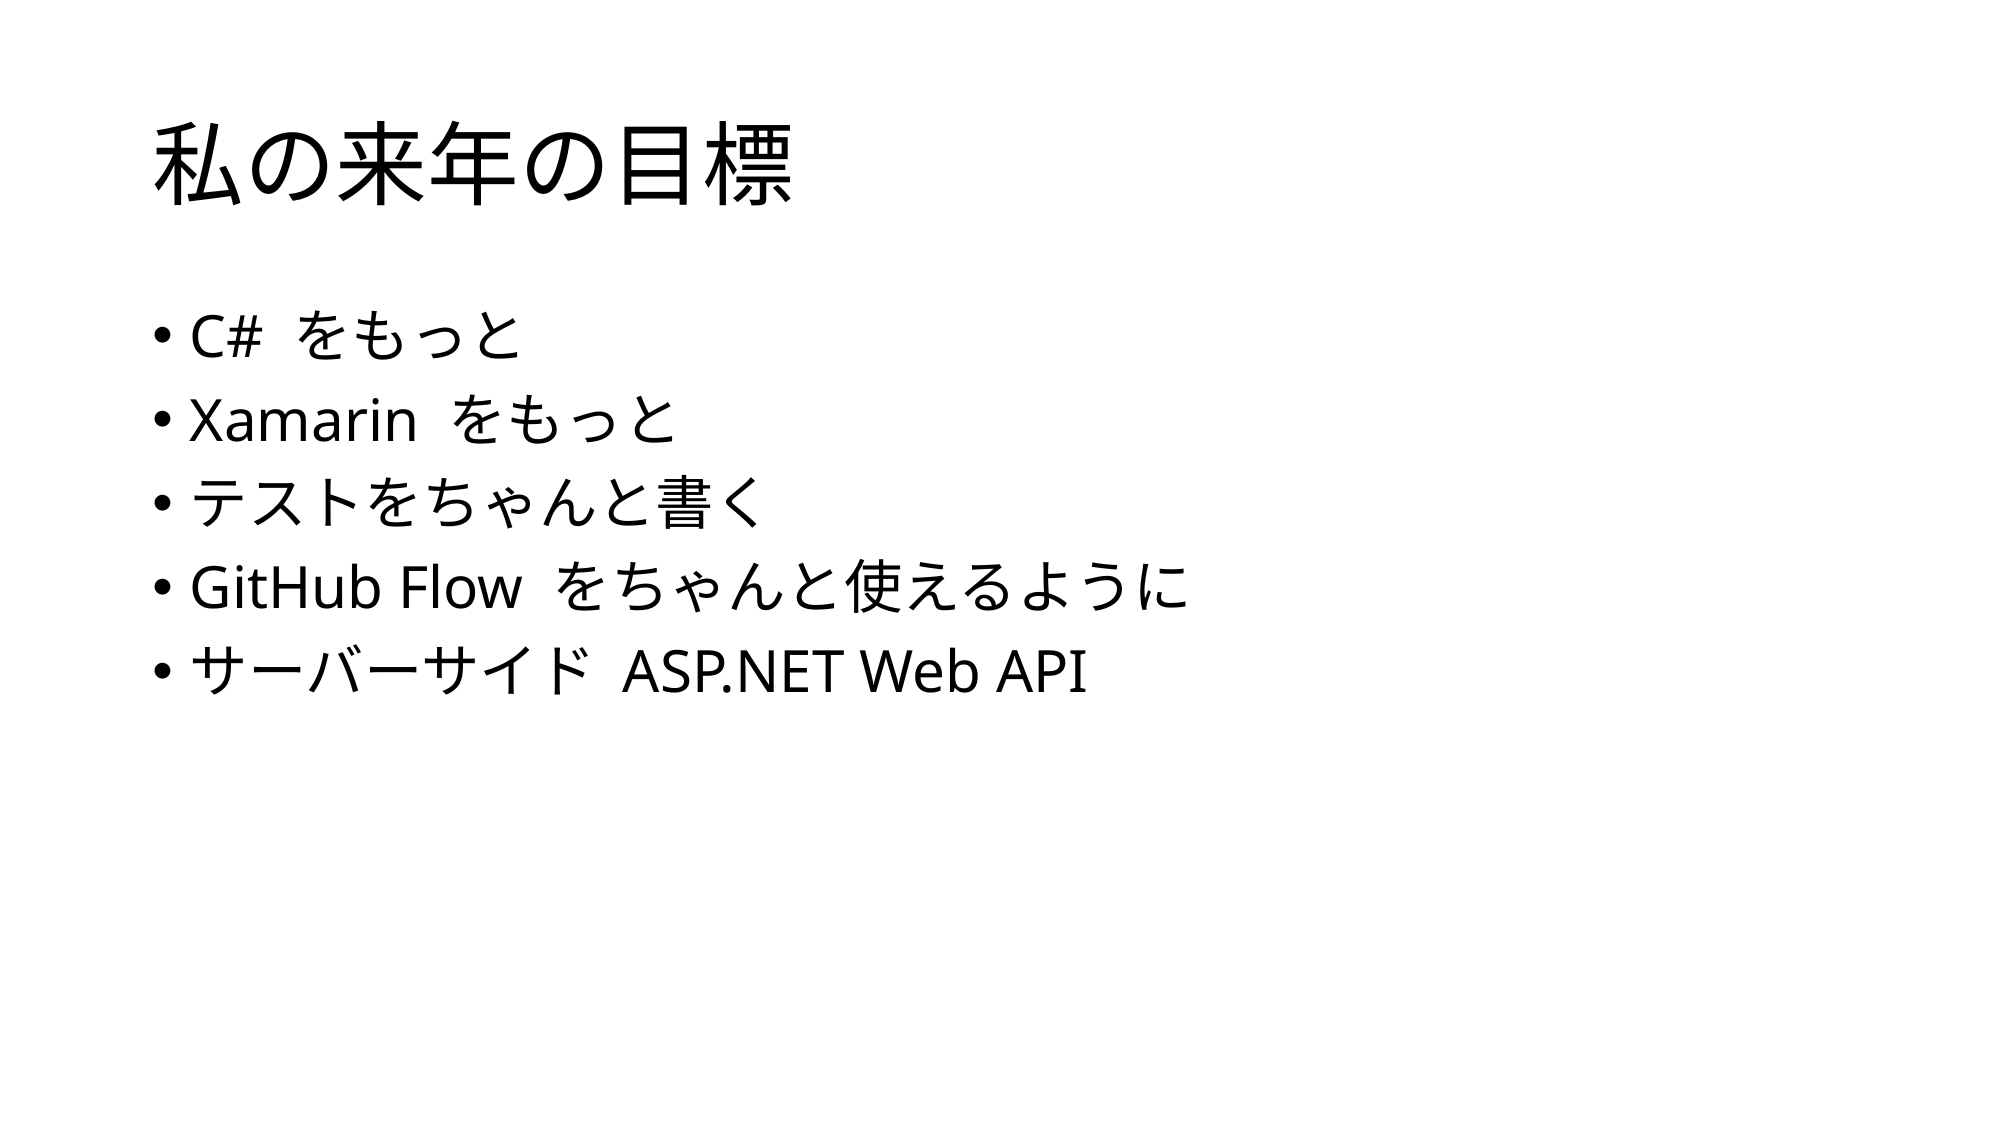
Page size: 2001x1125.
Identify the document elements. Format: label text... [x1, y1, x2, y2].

title 私の来年の目標 [137, 59, 1863, 278]
list C# をもっと Xamarin をもっと テストをちゃんと書く GitHub Flow をちゃんと使えるように サーバーサイド ASP.NET Web API [137, 299, 1863, 1014]
